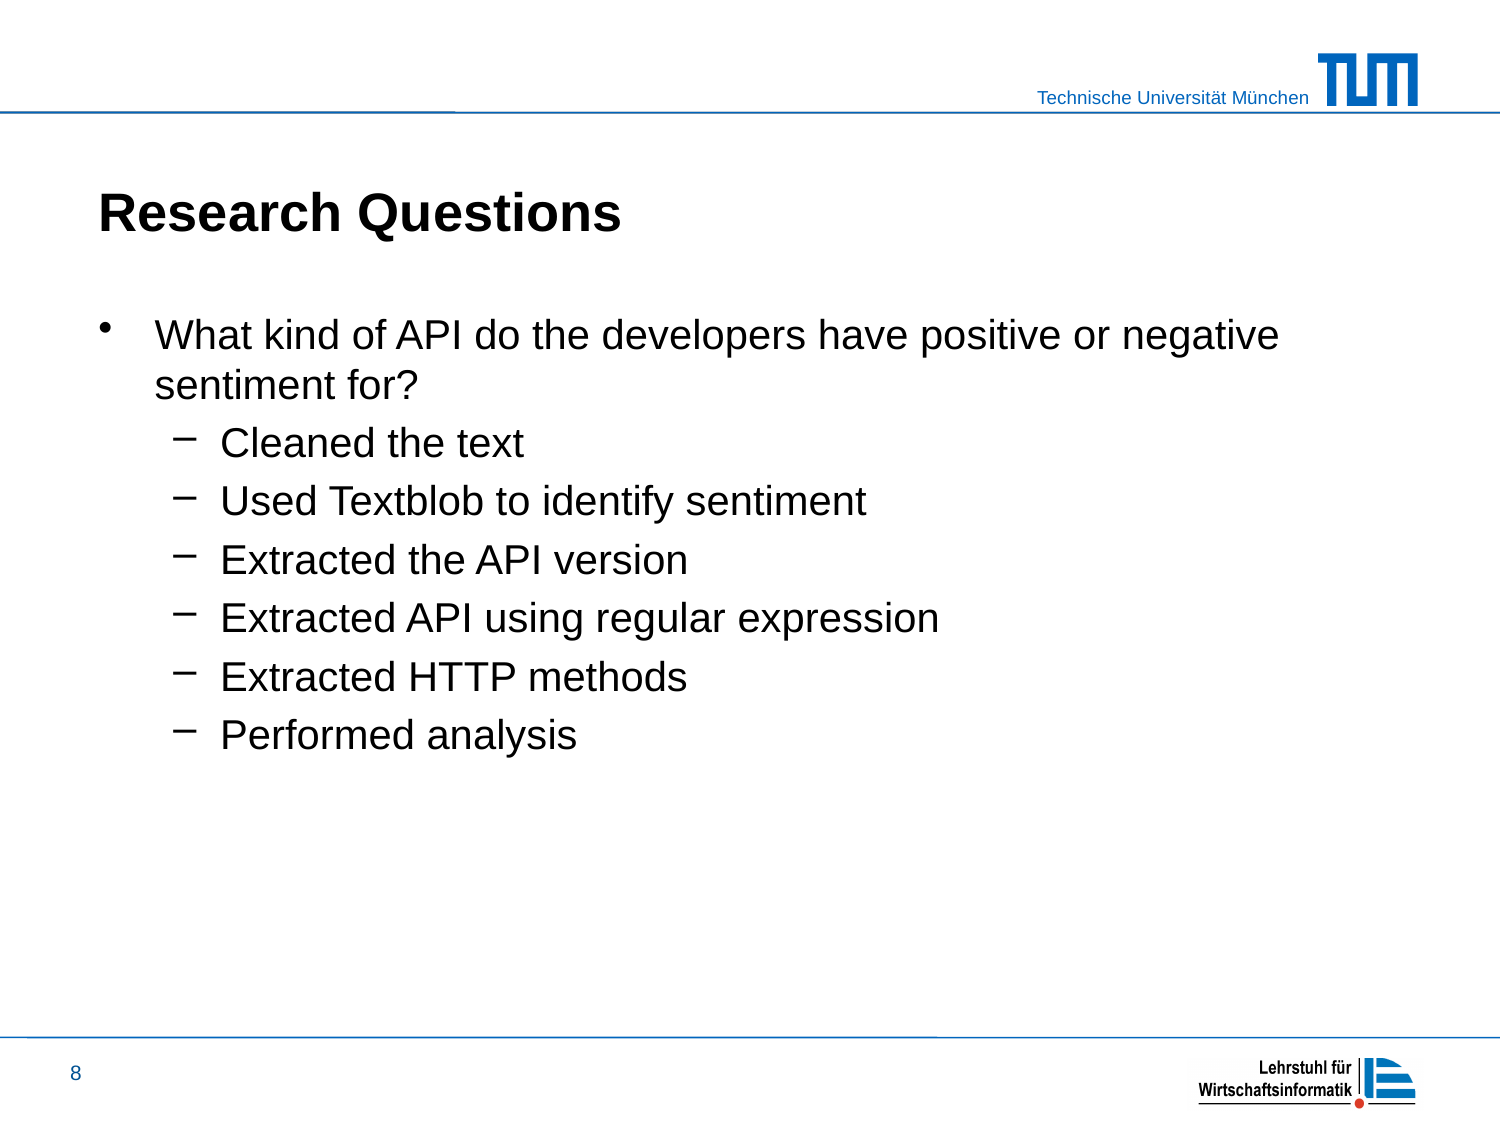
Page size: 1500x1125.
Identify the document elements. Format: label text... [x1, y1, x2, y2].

list What kind of API do the developers have positive or negative sentiment for? Cleaned the text Used Textblob to identify sentiment Extracted the API version Extracted API using regular expression Extracted HTTP methods Performed analysis [83, 299, 1417, 814]
title Research Questions [83, 149, 1417, 251]
picture [1187, 1058, 1424, 1111]
